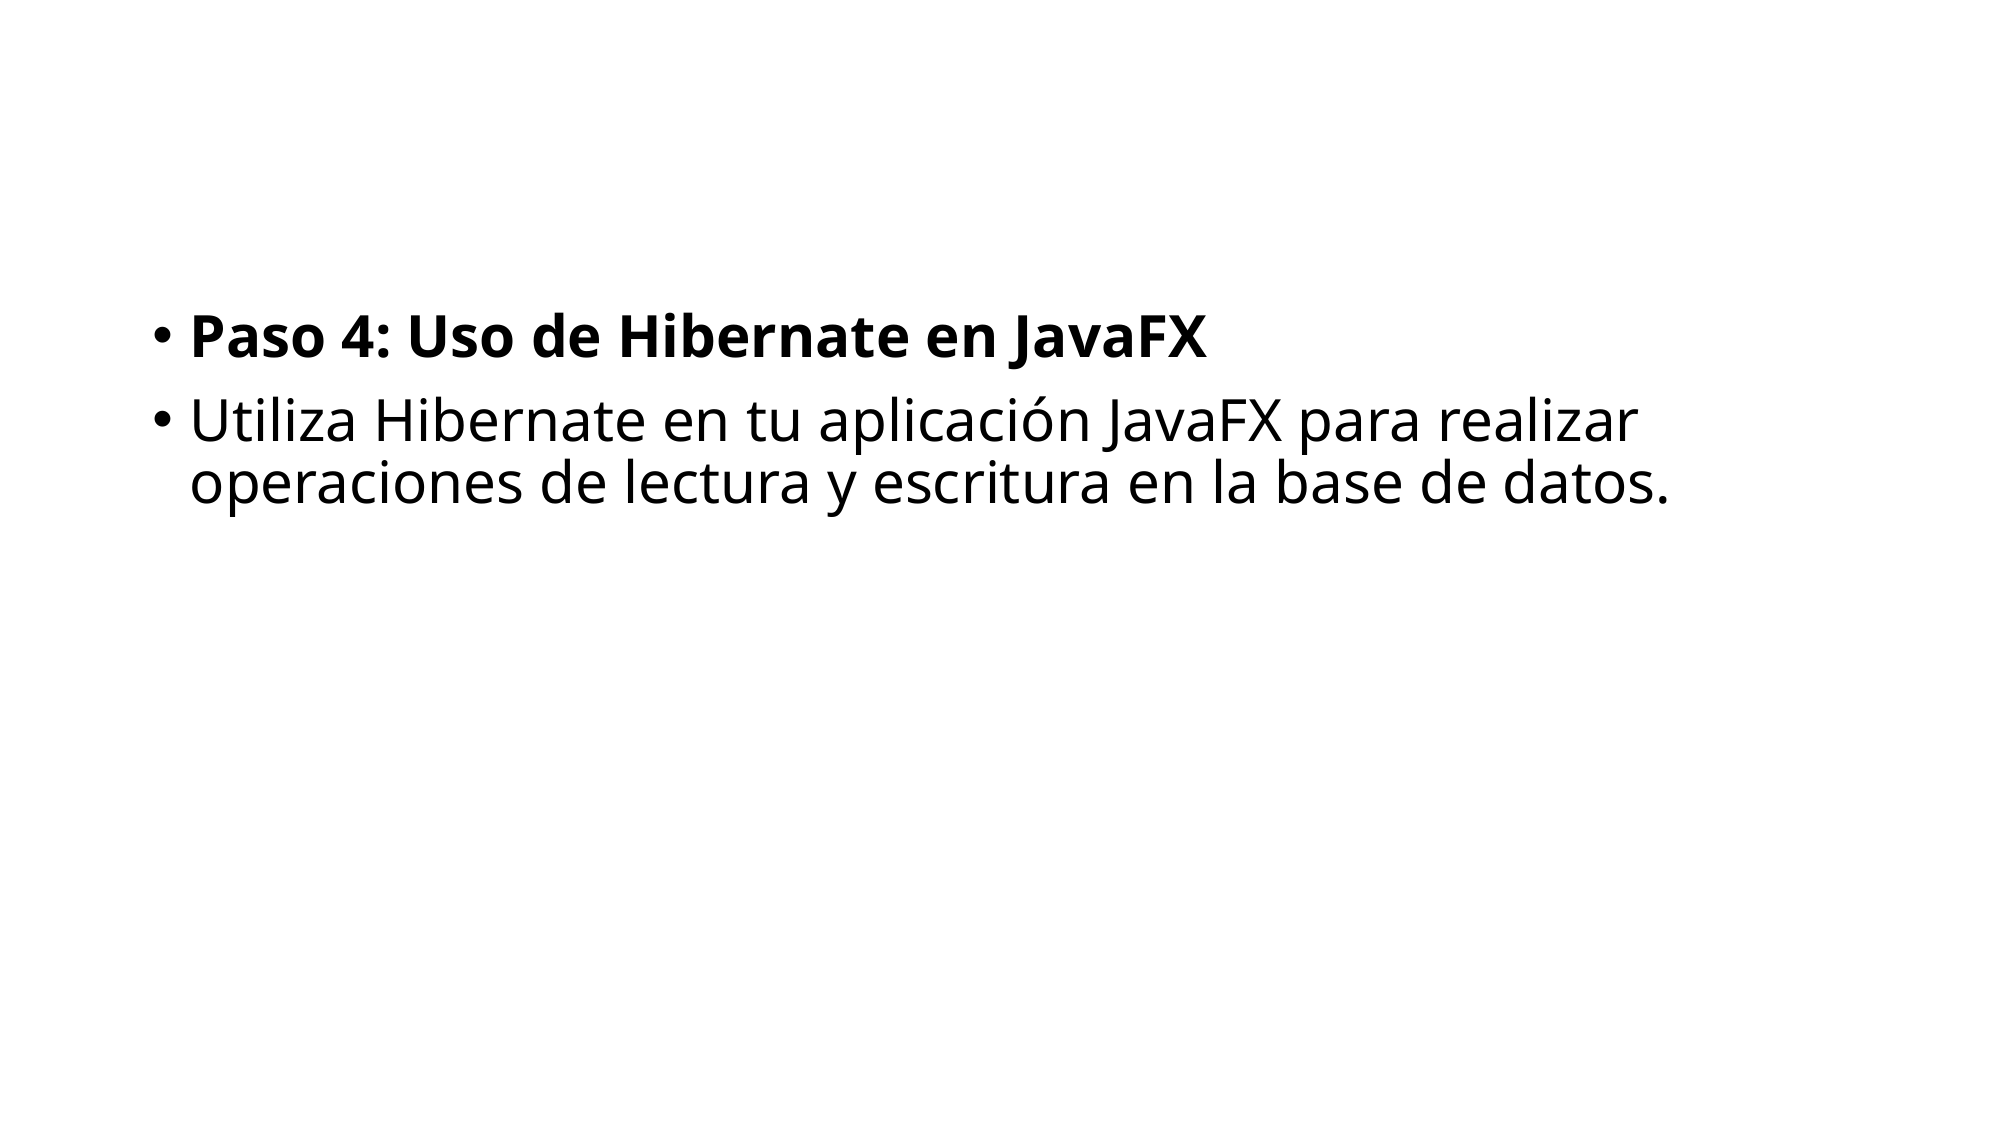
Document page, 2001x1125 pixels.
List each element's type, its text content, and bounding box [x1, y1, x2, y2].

list Paso 4: Uso de Hibernate en JavaFX Utiliza Hibernate en tu aplicación JavaFX para realizar operaciones de lectura y escritura en la base de datos. [137, 299, 1863, 1014]
